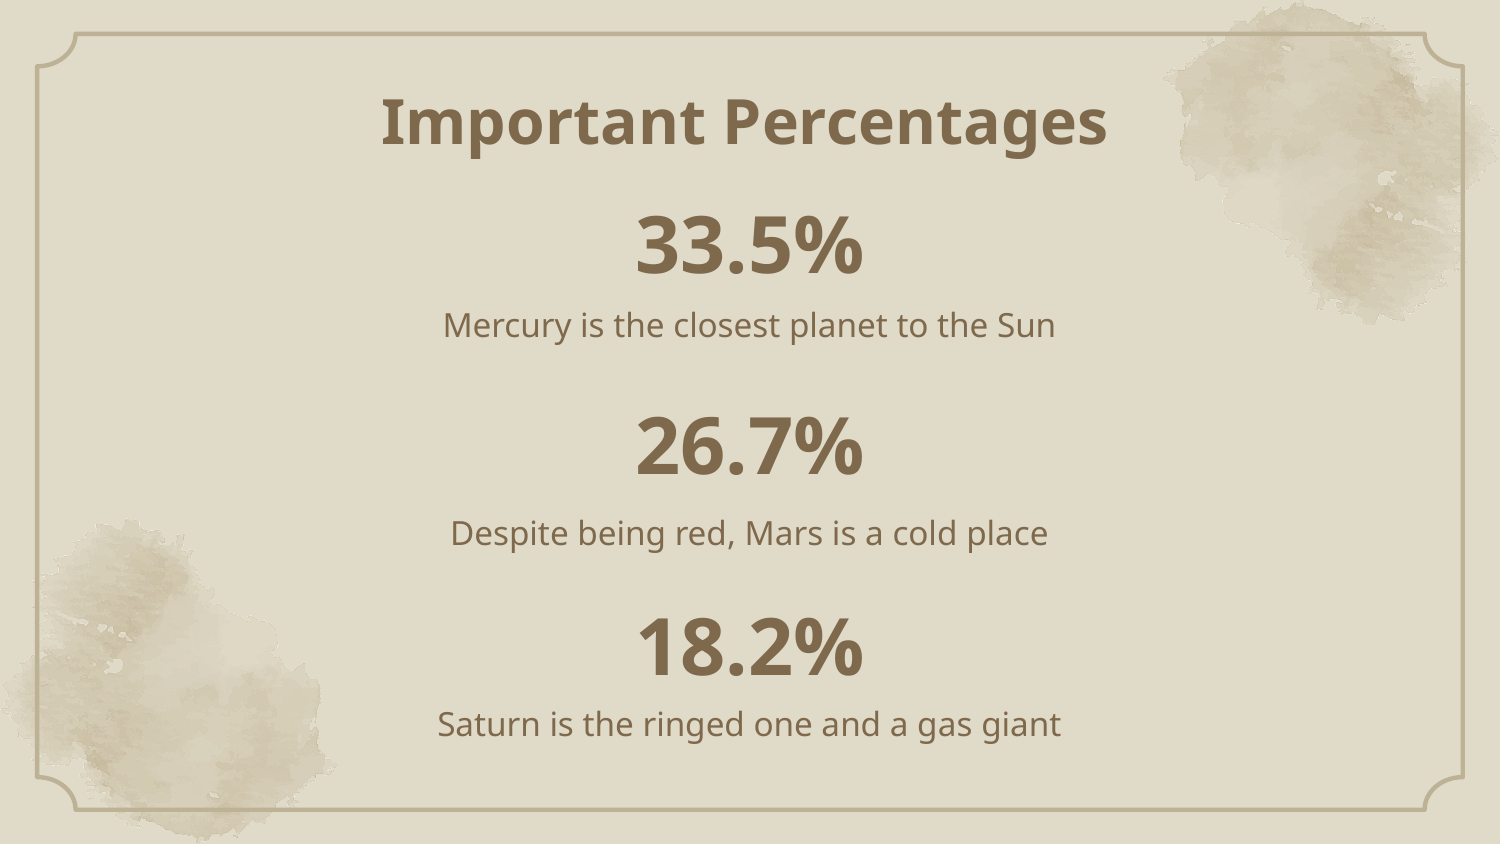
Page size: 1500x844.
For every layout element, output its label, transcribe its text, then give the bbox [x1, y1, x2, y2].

title 26.7% [433, 402, 1067, 484]
subtitle Mercury is the closest planet to the Sun [392, 290, 1108, 351]
title Important Percentages [117, 89, 1374, 150]
title 18.2% [433, 603, 1067, 685]
subtitle Saturn is the ringed one and a gas giant [392, 693, 1108, 754]
subtitle Despite being red, Mars is a cold place [392, 491, 1108, 552]
title 33.5% [433, 200, 1067, 283]
